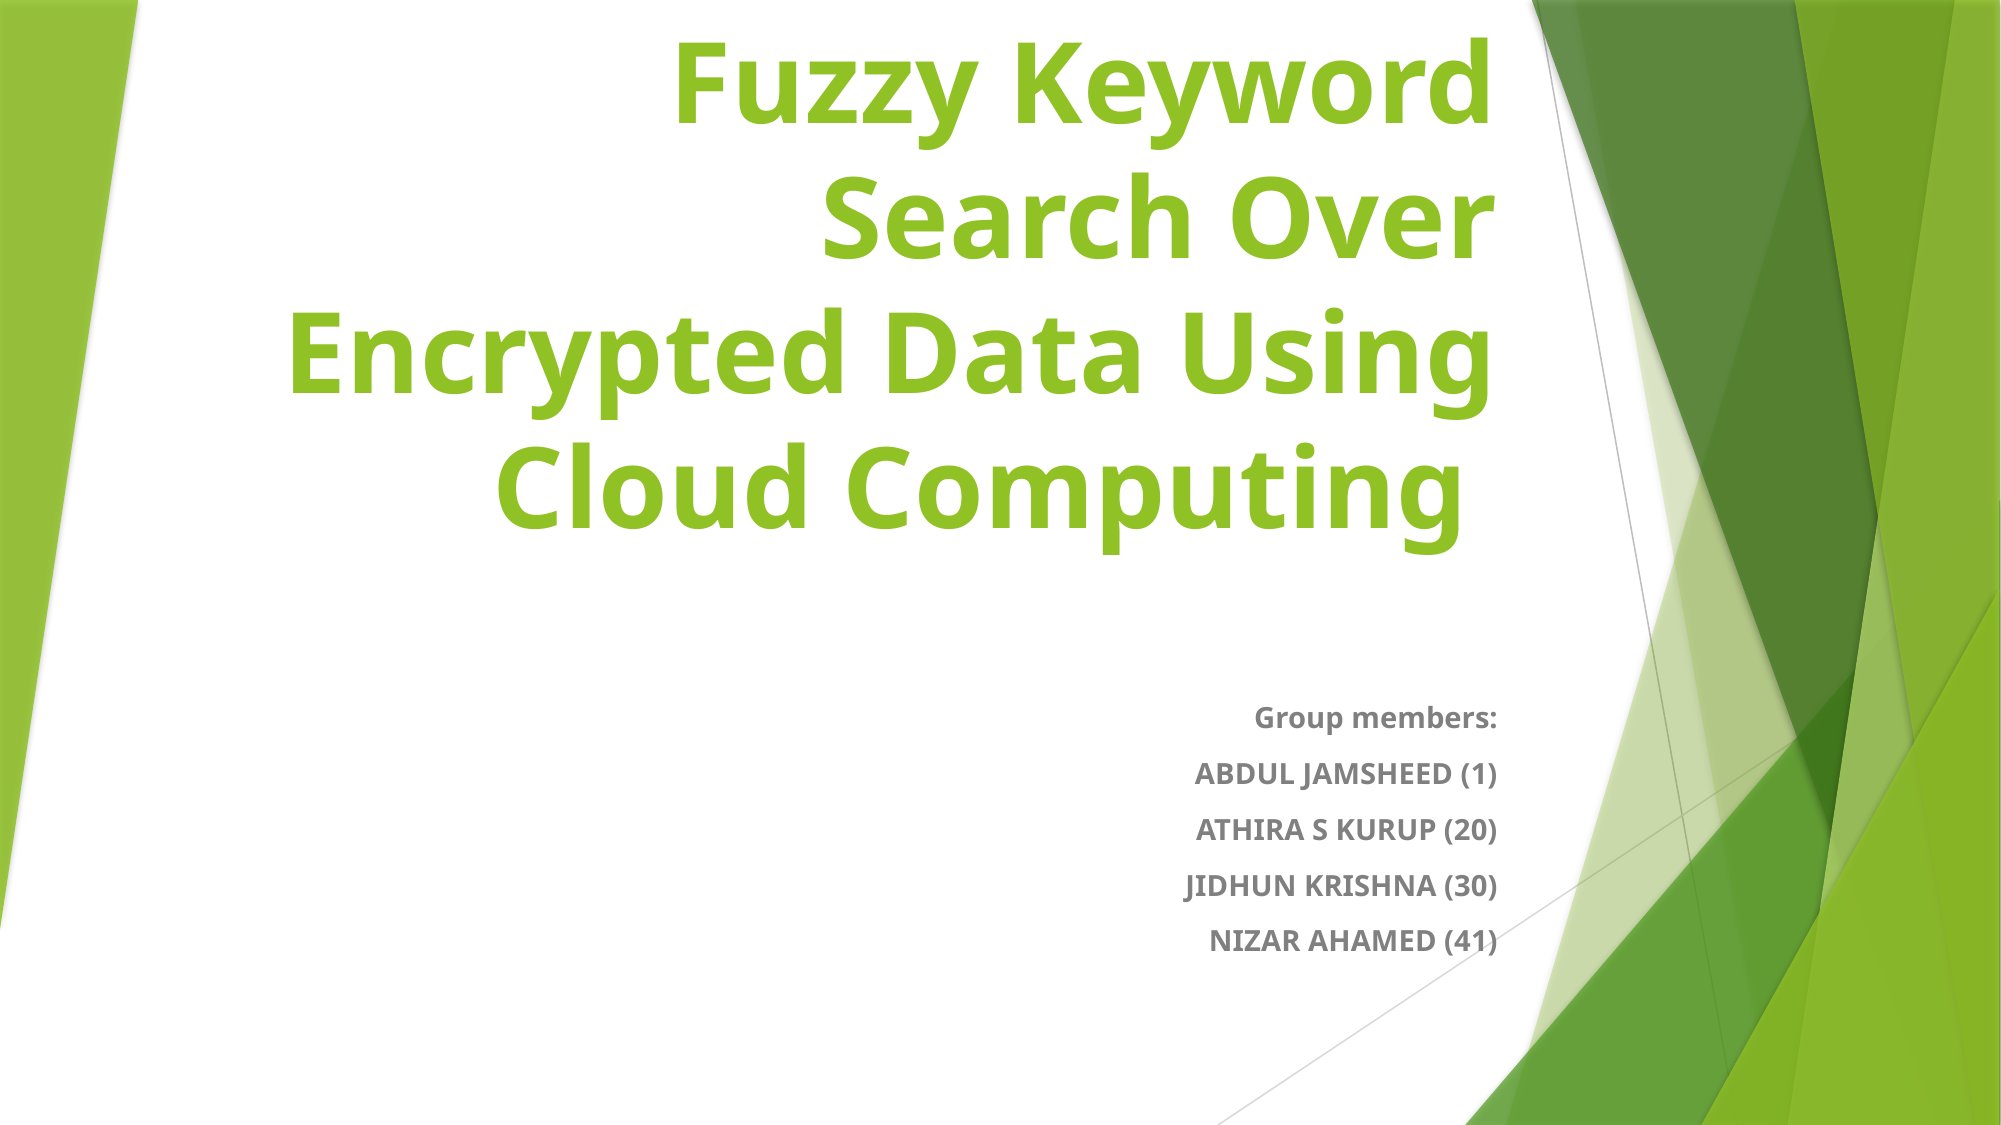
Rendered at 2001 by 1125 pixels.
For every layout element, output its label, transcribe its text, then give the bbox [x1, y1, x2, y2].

title Fuzzy Keyword Search Over Encrypted Data Using Cloud Computing [238, 288, 1513, 559]
subtitle Group members: ABDUL JAMSHEED (1) ATHIRA S KURUP (20) JIDHUN KRISHNA (30) NIZAR AHAMED (41) [238, 691, 1513, 872]
